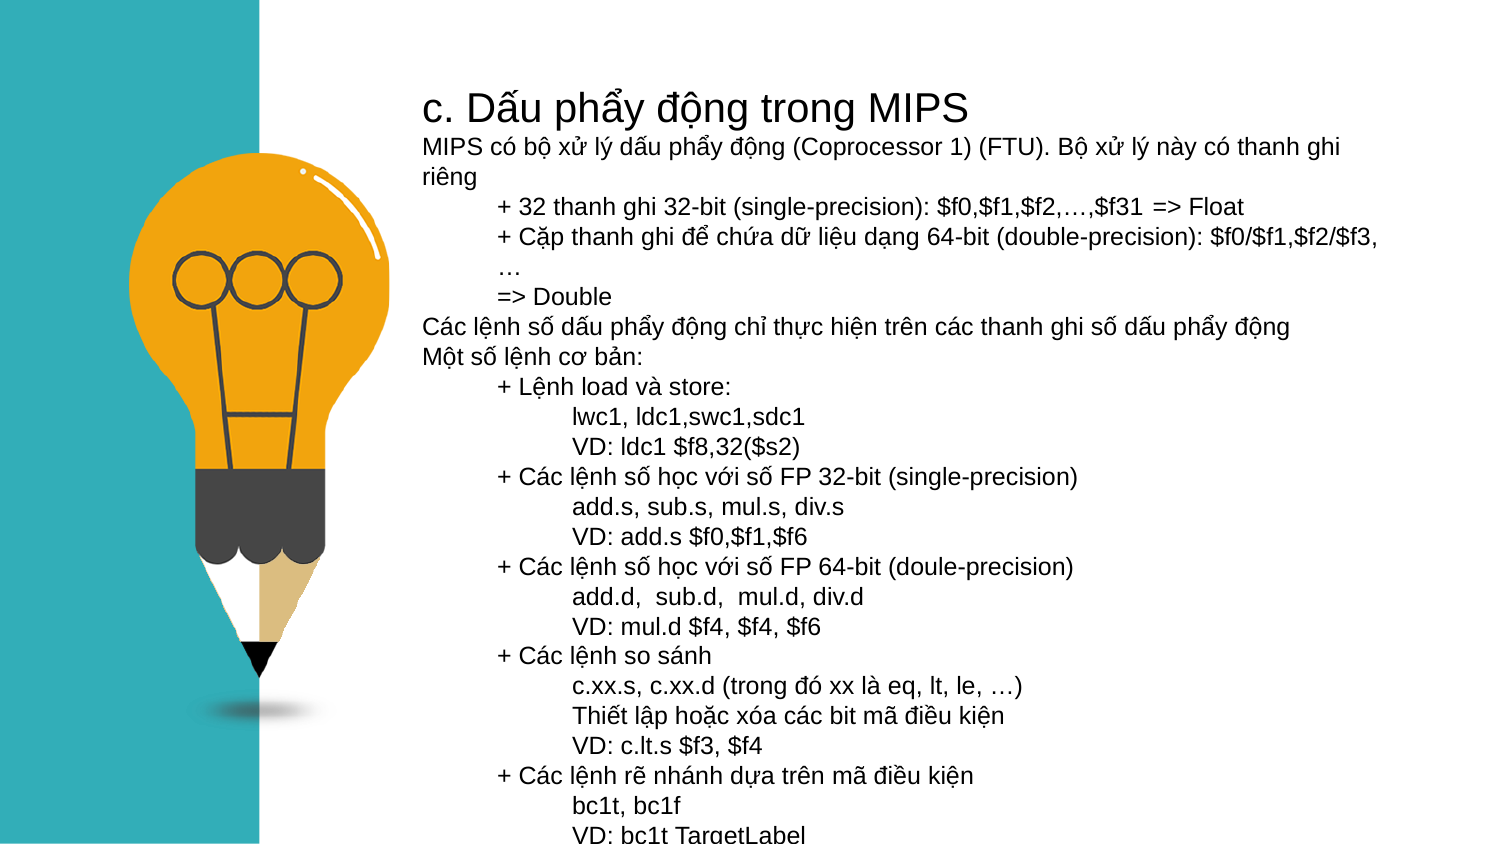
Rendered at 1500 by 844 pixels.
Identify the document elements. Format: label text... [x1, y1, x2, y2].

text_box c. Dấu phẩy động trong MIPS MIPS có bộ xử lý dấu phẩy động (Coprocessor 1) (FTU). Bộ xử lý này có thanh ghi riêng + 32 thanh ghi 32-bit (single-precision): $f0,$f1,$f2,…,$f31 => Float + Cặp thanh ghi để chứa dữ liệu dạng 64-bit (double-precision): $f0/$f1,$f2/$f3,… => Double Các lệnh số dấu phẩy động chỉ thực hiện trên các thanh ghi số dấu phẩy động Một số lệnh cơ bản: + Lệnh load và store: lwc1, ldc1,swc1,sdc1 VD: ldc1 $f8,32($s2) + Các lệnh số học với số FP 32-bit (single-precision) add.s, sub.s, mul.s, div.s VD: add.s $f0,$f1,$f6 + Các lệnh số học với số FP 64-bit (doule-precision) add.d, sub.d, mul.d, div.d VD: mul.d $f4, $f4, $f6 + Các lệnh so sánh c.xx.s, c.xx.d (trong đó xx là eq, lt, le, …) Thiết lập hoặc xóa các bit mã điều kiện VD: c.lt.s $f3, $f4 + Các lệnh rẽ nhánh dựa trên mã điều kiện bc1t, bc1f VD: bc1t TargetLabel [407, 73, 1424, 844]
picture [129, 153, 390, 731]
